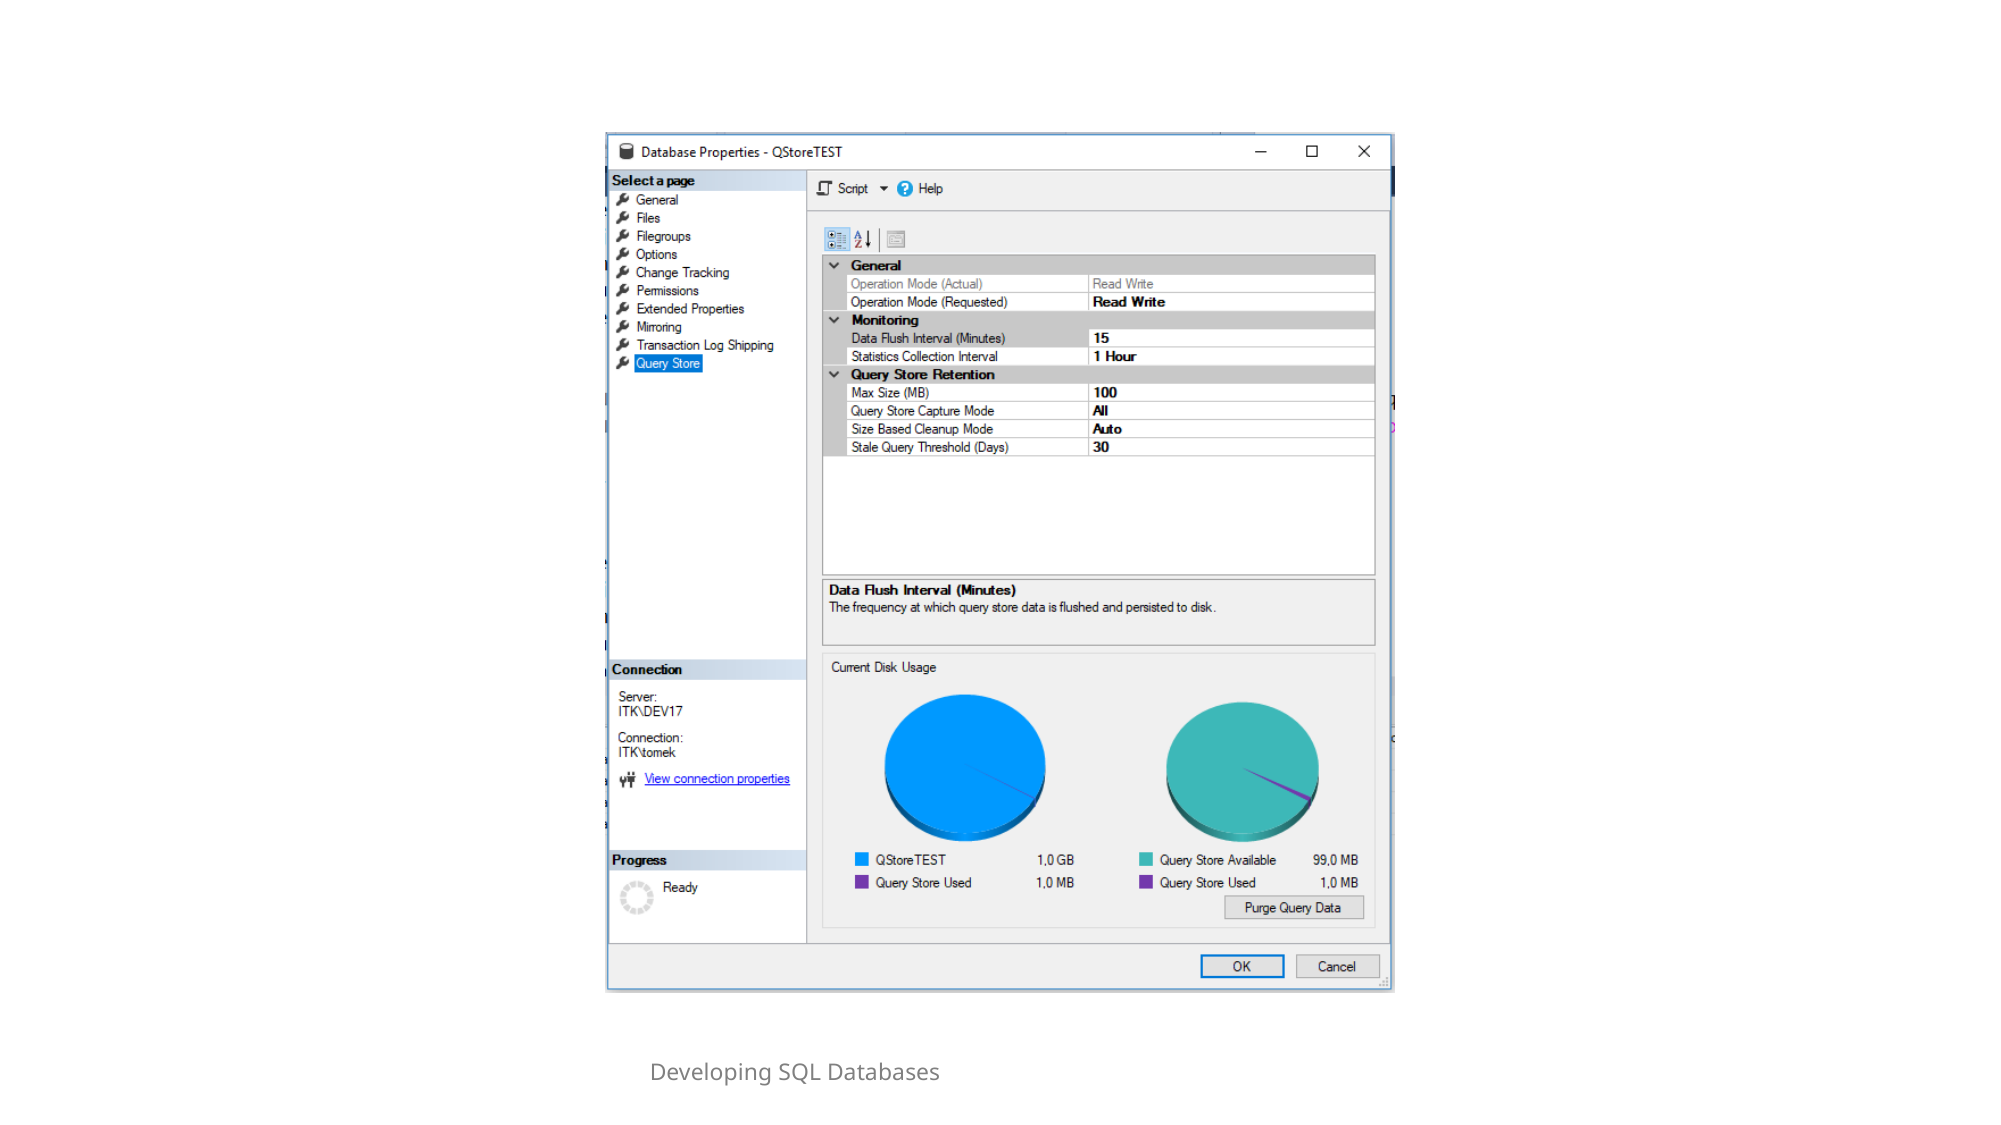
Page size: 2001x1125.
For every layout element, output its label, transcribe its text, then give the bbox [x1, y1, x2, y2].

picture [605, 131, 1395, 994]
footer Developing SQL Databases [634, 1042, 1605, 1103]
